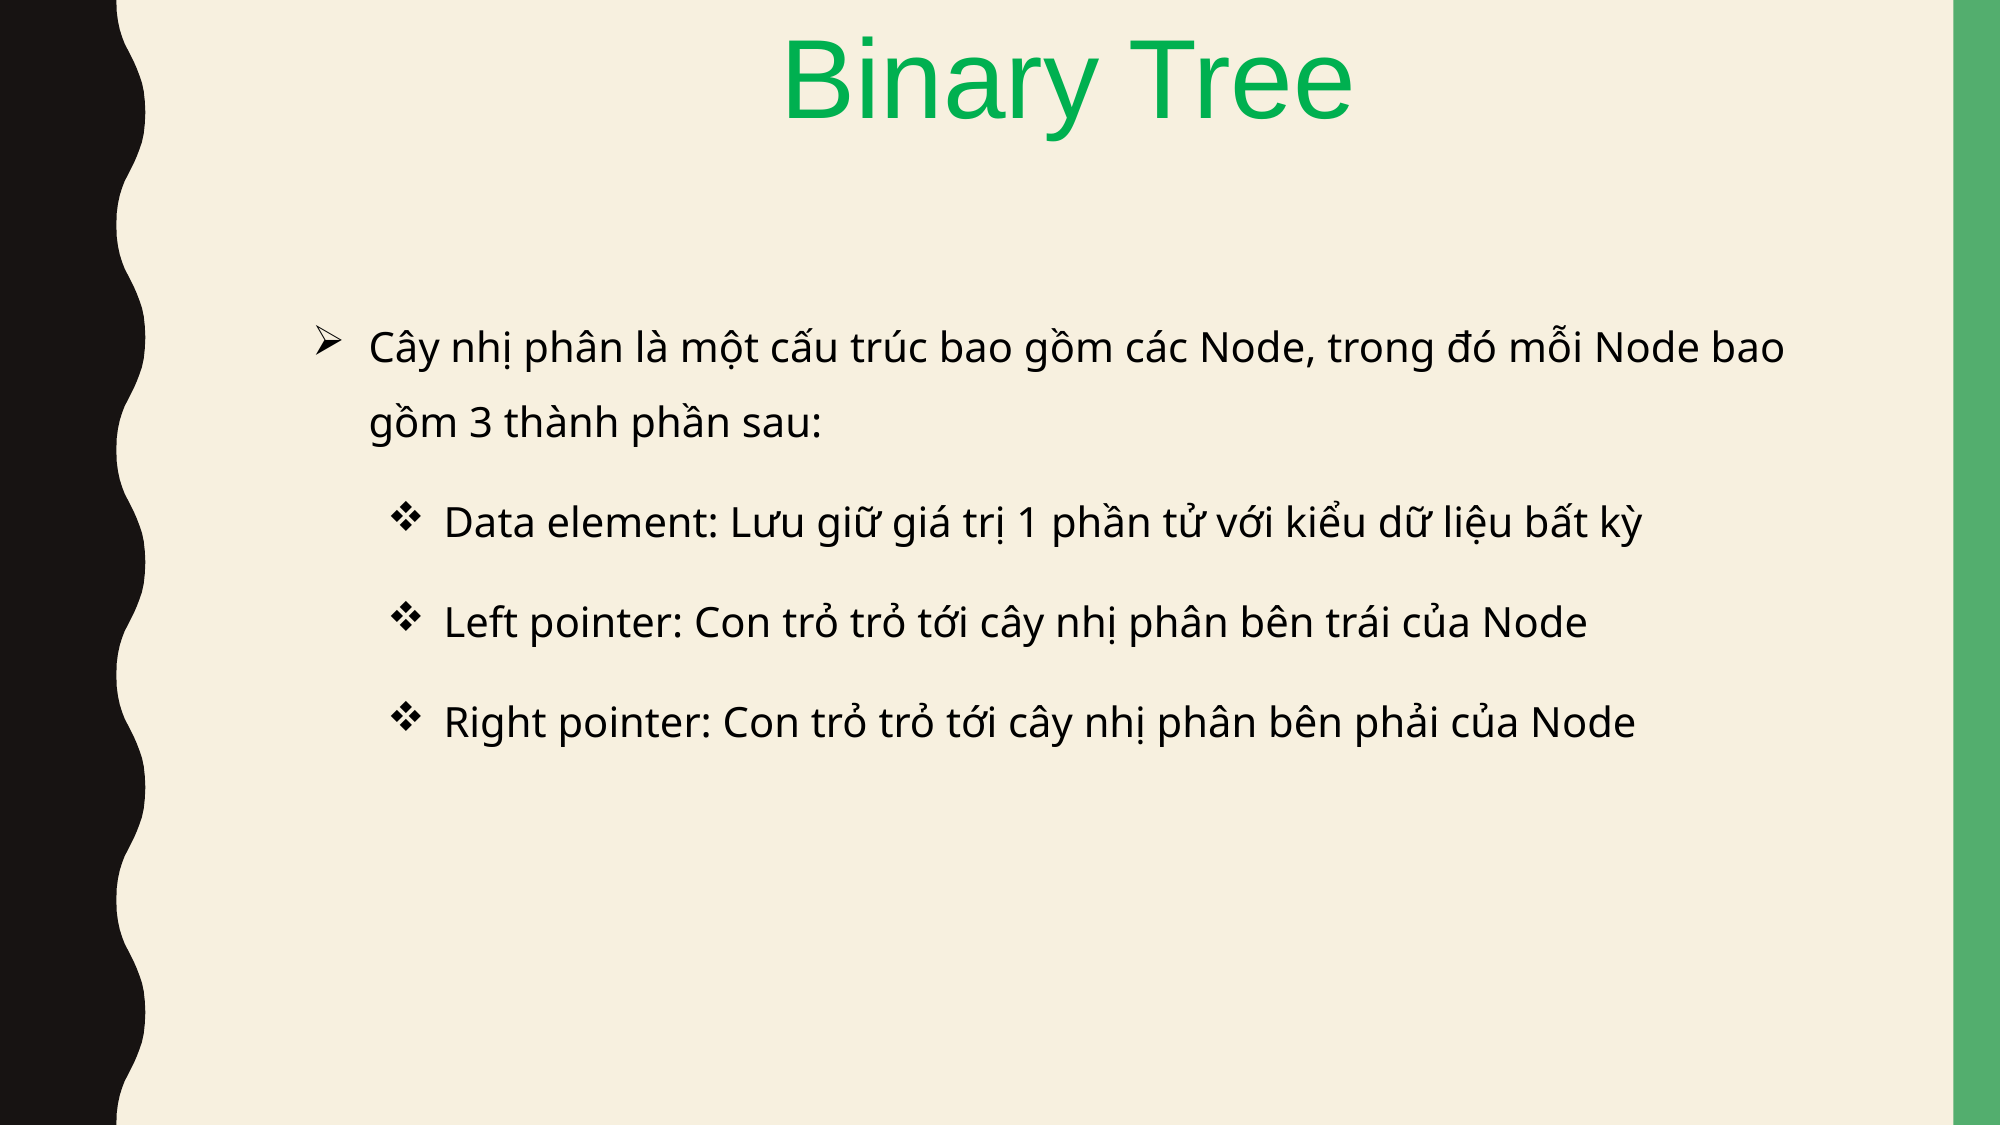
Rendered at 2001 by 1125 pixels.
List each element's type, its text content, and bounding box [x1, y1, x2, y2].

text_box Cây nhị phân là một cấu trúc bao gồm các Node, trong đó mỗi Node bao gồm 3 thành phần sau: Data element: Lưu giữ giá trị 1 phần tử với kiểu dữ liệu bất kỳ Left pointer: Con trỏ trỏ tới cây nhị phân bên trái của Node Right pointer: Con trỏ trỏ tới cây nhị phân bên phải của Node [297, 288, 1840, 754]
text_box Binary Tree [766, 0, 1371, 149]
